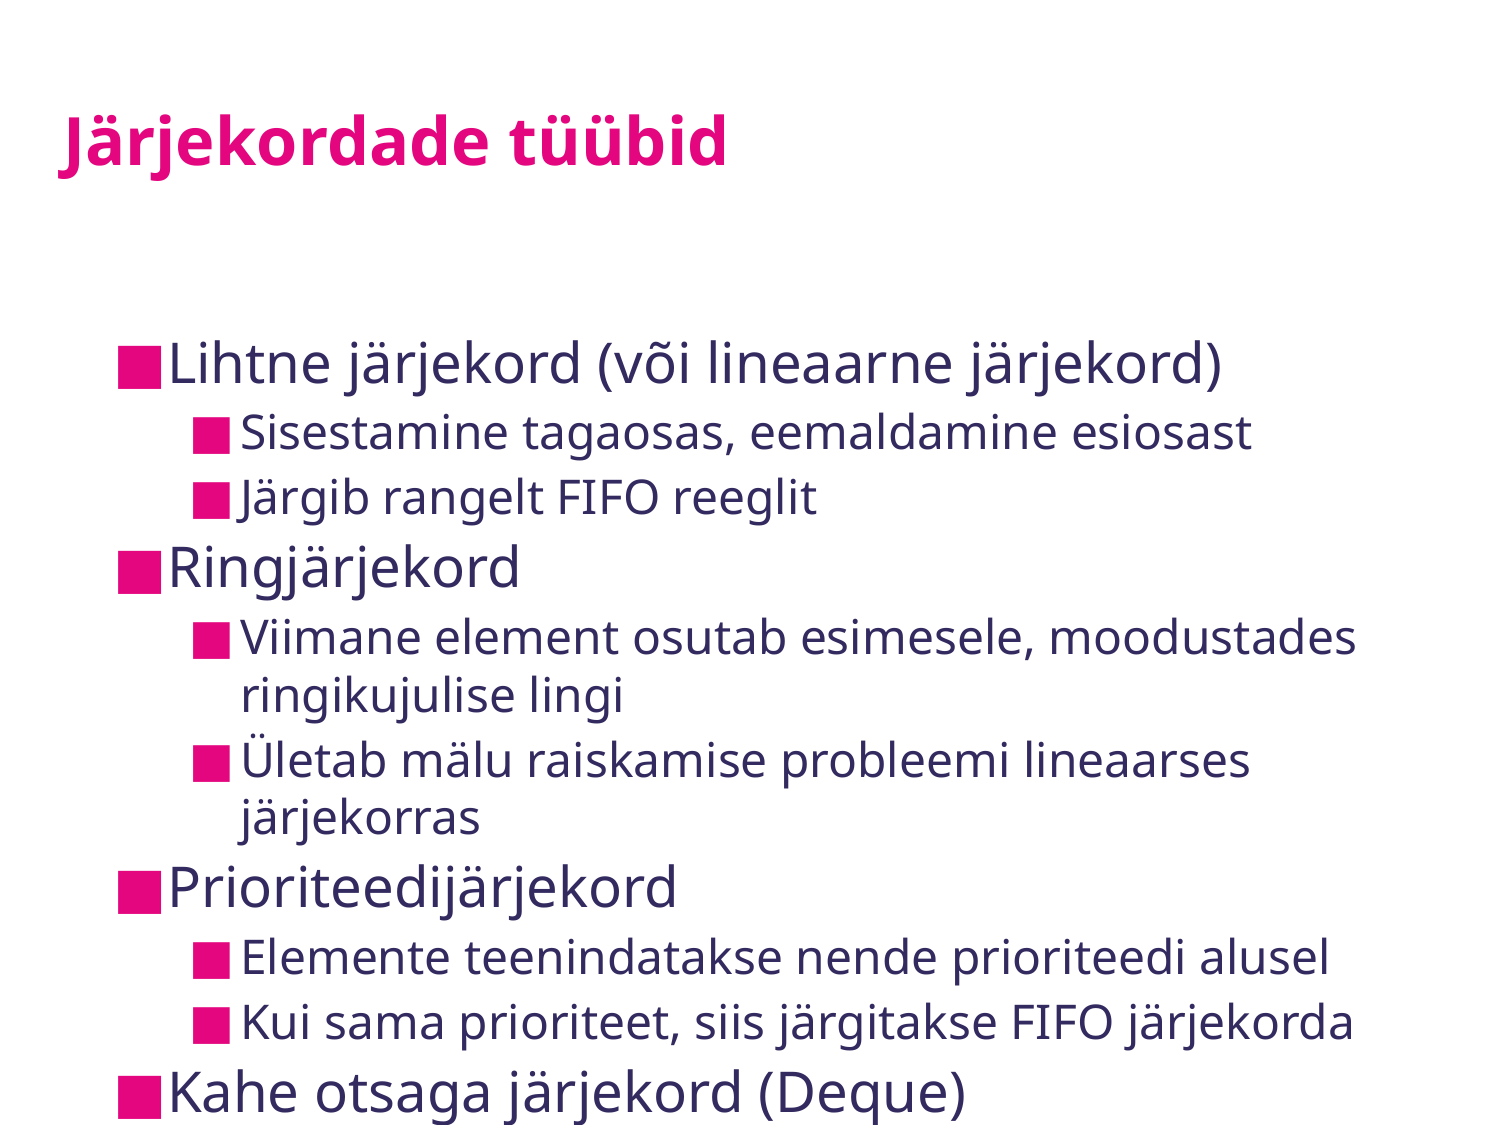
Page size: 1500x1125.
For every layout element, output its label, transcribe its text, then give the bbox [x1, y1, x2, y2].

title Järjekordade tüübid [48, 45, 1399, 233]
list Lihtne järjekord (või lineaarne järjekord) Sisestamine tagaosas, eemaldamine esiosast Järgib rangelt FIFO reeglit Ringjärjekord Viimane element osutab esimesele, moodustades ringikujulise lingi Ületab mälu raiskamise probleemi lineaarses järjekorras Prioriteedijärjekord Elemente teenindatakse nende prioriteedi alusel Kui sama prioriteet, siis järgitakse FIFO järjekorda Kahe otsaga järjekord (Deque) Mõlemast otsast saab sisestada ja eemaldada [75, 244, 1425, 987]
